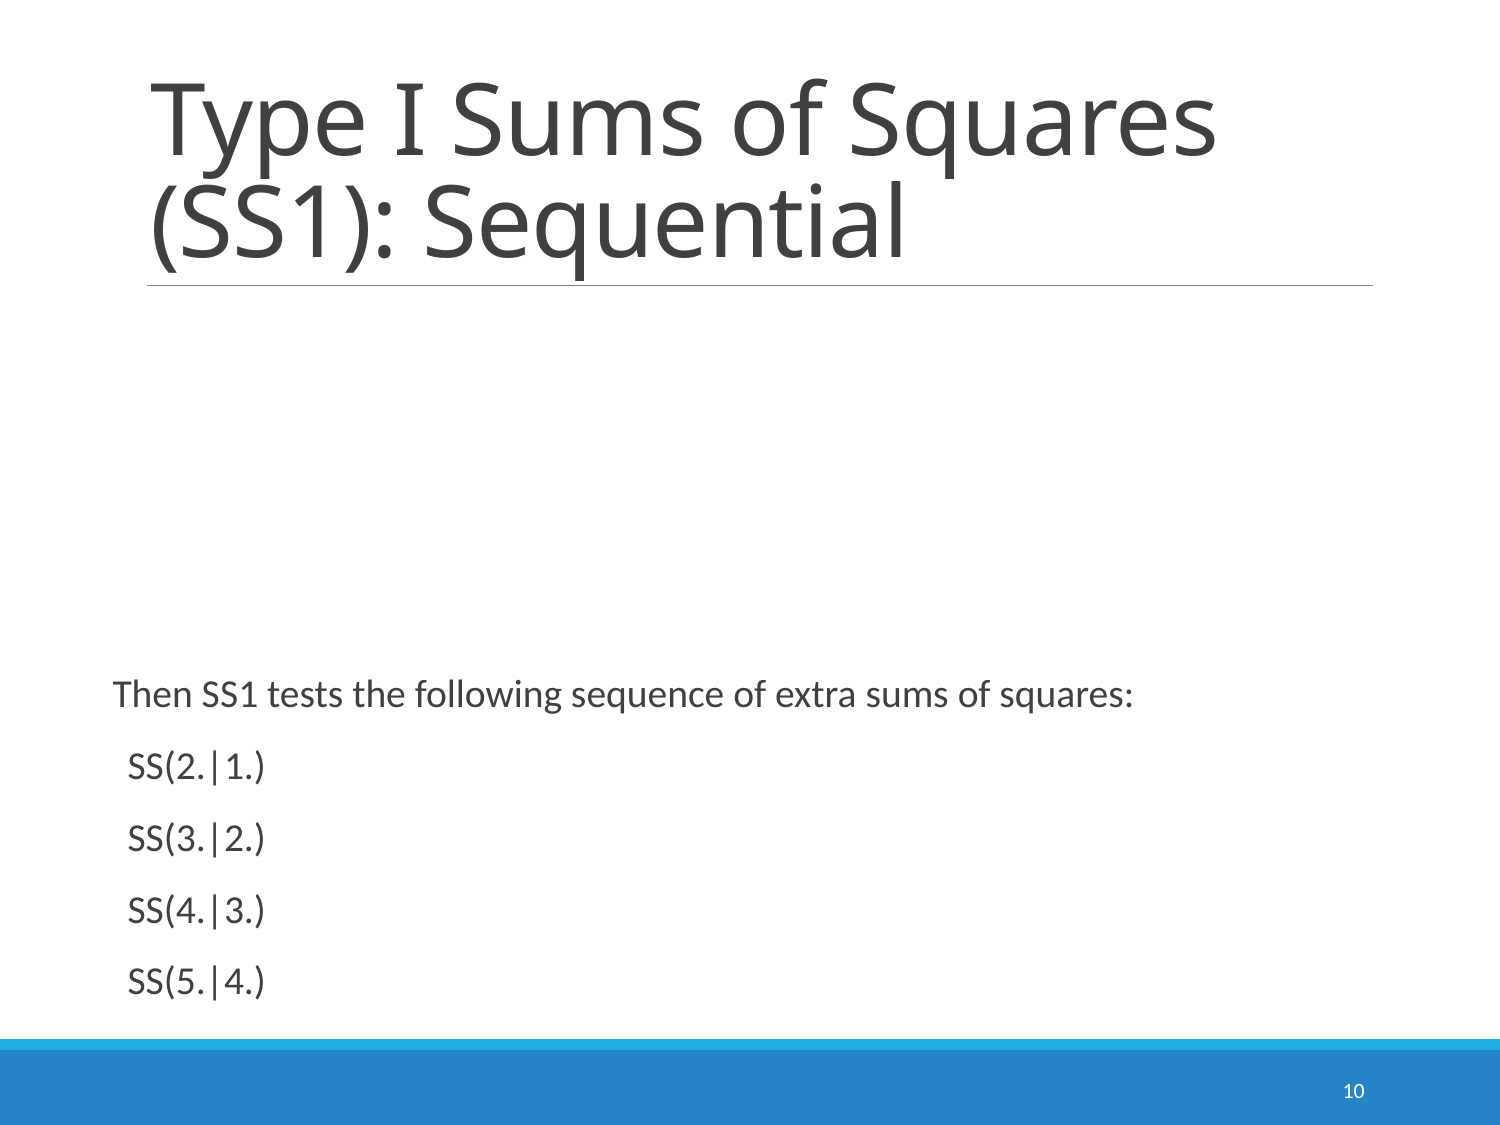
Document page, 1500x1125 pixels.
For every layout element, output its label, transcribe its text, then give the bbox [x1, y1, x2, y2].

slide_number 10 [1218, 1059, 1380, 1120]
title Type I Sums of Squares (SS1): Sequential [135, 47, 1373, 285]
